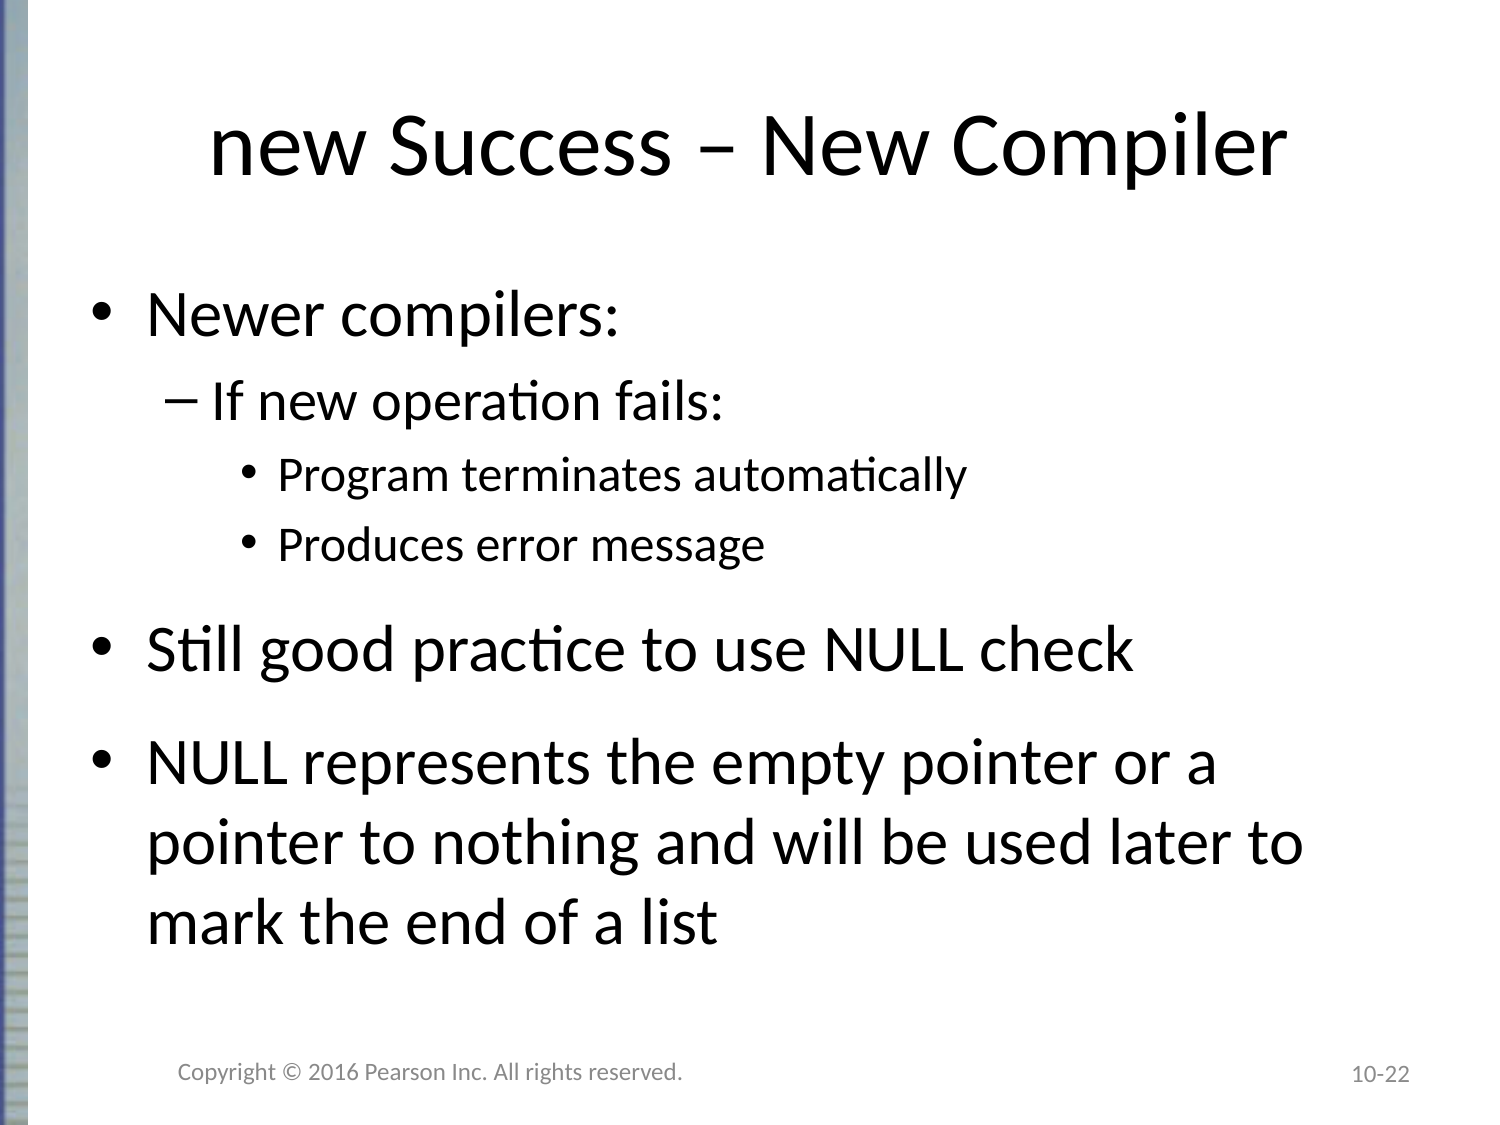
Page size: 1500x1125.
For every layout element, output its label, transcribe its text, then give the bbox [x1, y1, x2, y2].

list Newer compilers: If new operation fails: Program terminates automatically Produces error message Still good practice to use NULL check NULL represents the empty pointer or a pointer to nothing and will be used later to mark the end of a list [75, 262, 1425, 1005]
slide_number 10-22 [1074, 1042, 1425, 1103]
picture [0, 0, 28, 1125]
footer Copyright © 2016 Pearson Inc. All rights reserved. [75, 1040, 788, 1100]
title new Success – New Compiler [75, 45, 1425, 233]
